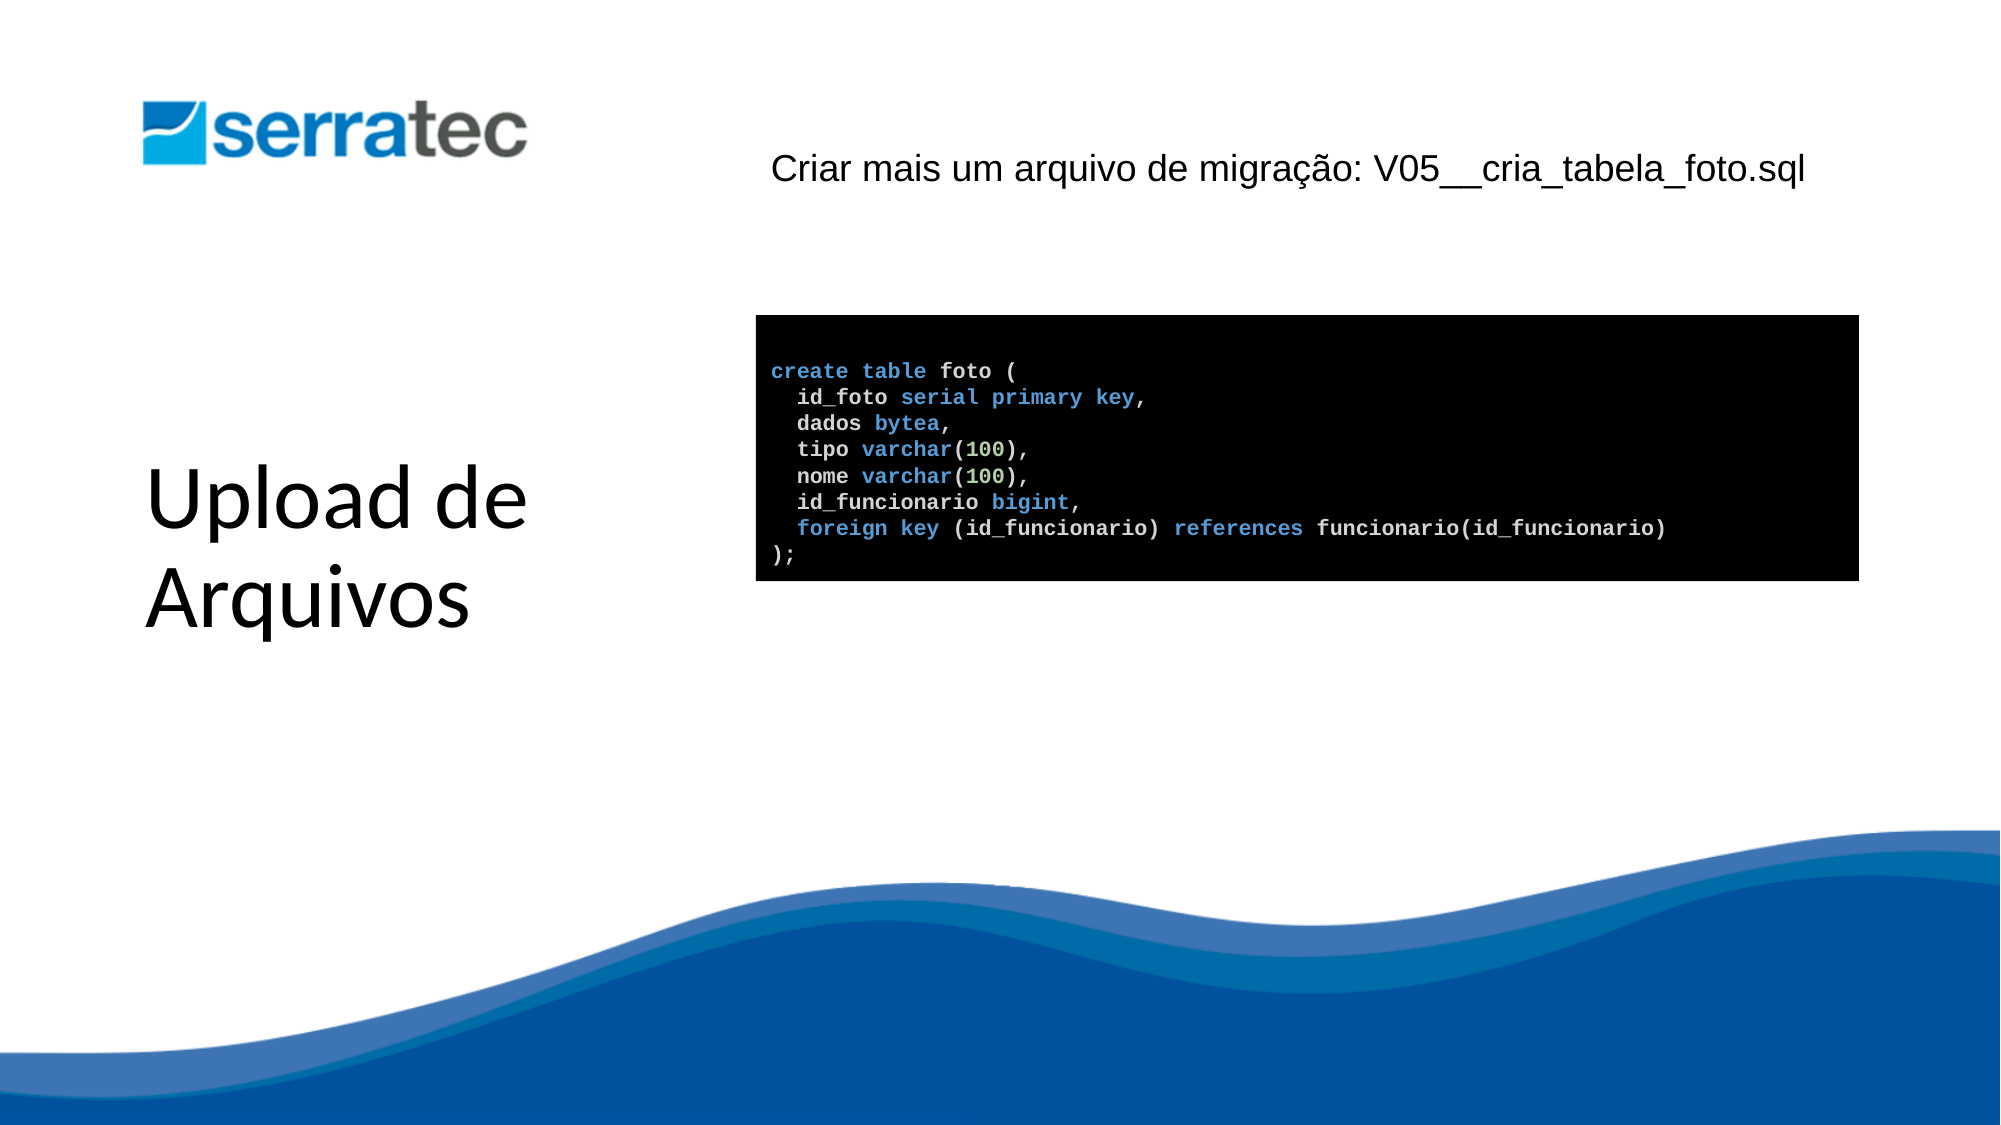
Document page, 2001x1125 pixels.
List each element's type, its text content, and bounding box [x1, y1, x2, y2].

text_box Criar mais um arquivo de migração: V05__cria_tabela_foto.sql [755, 136, 1910, 195]
picture [129, 90, 543, 176]
title Upload de Arquivos [130, 296, 717, 800]
text_box create table foto ( id_foto serial primary key, dados bytea, tipo varchar(100), nome varchar(100), id_funcionario bigint, foreign key (id_funcionario) references funcionario(id_funcionario) ); [755, 315, 1859, 582]
picture [0, 820, 2000, 1125]
